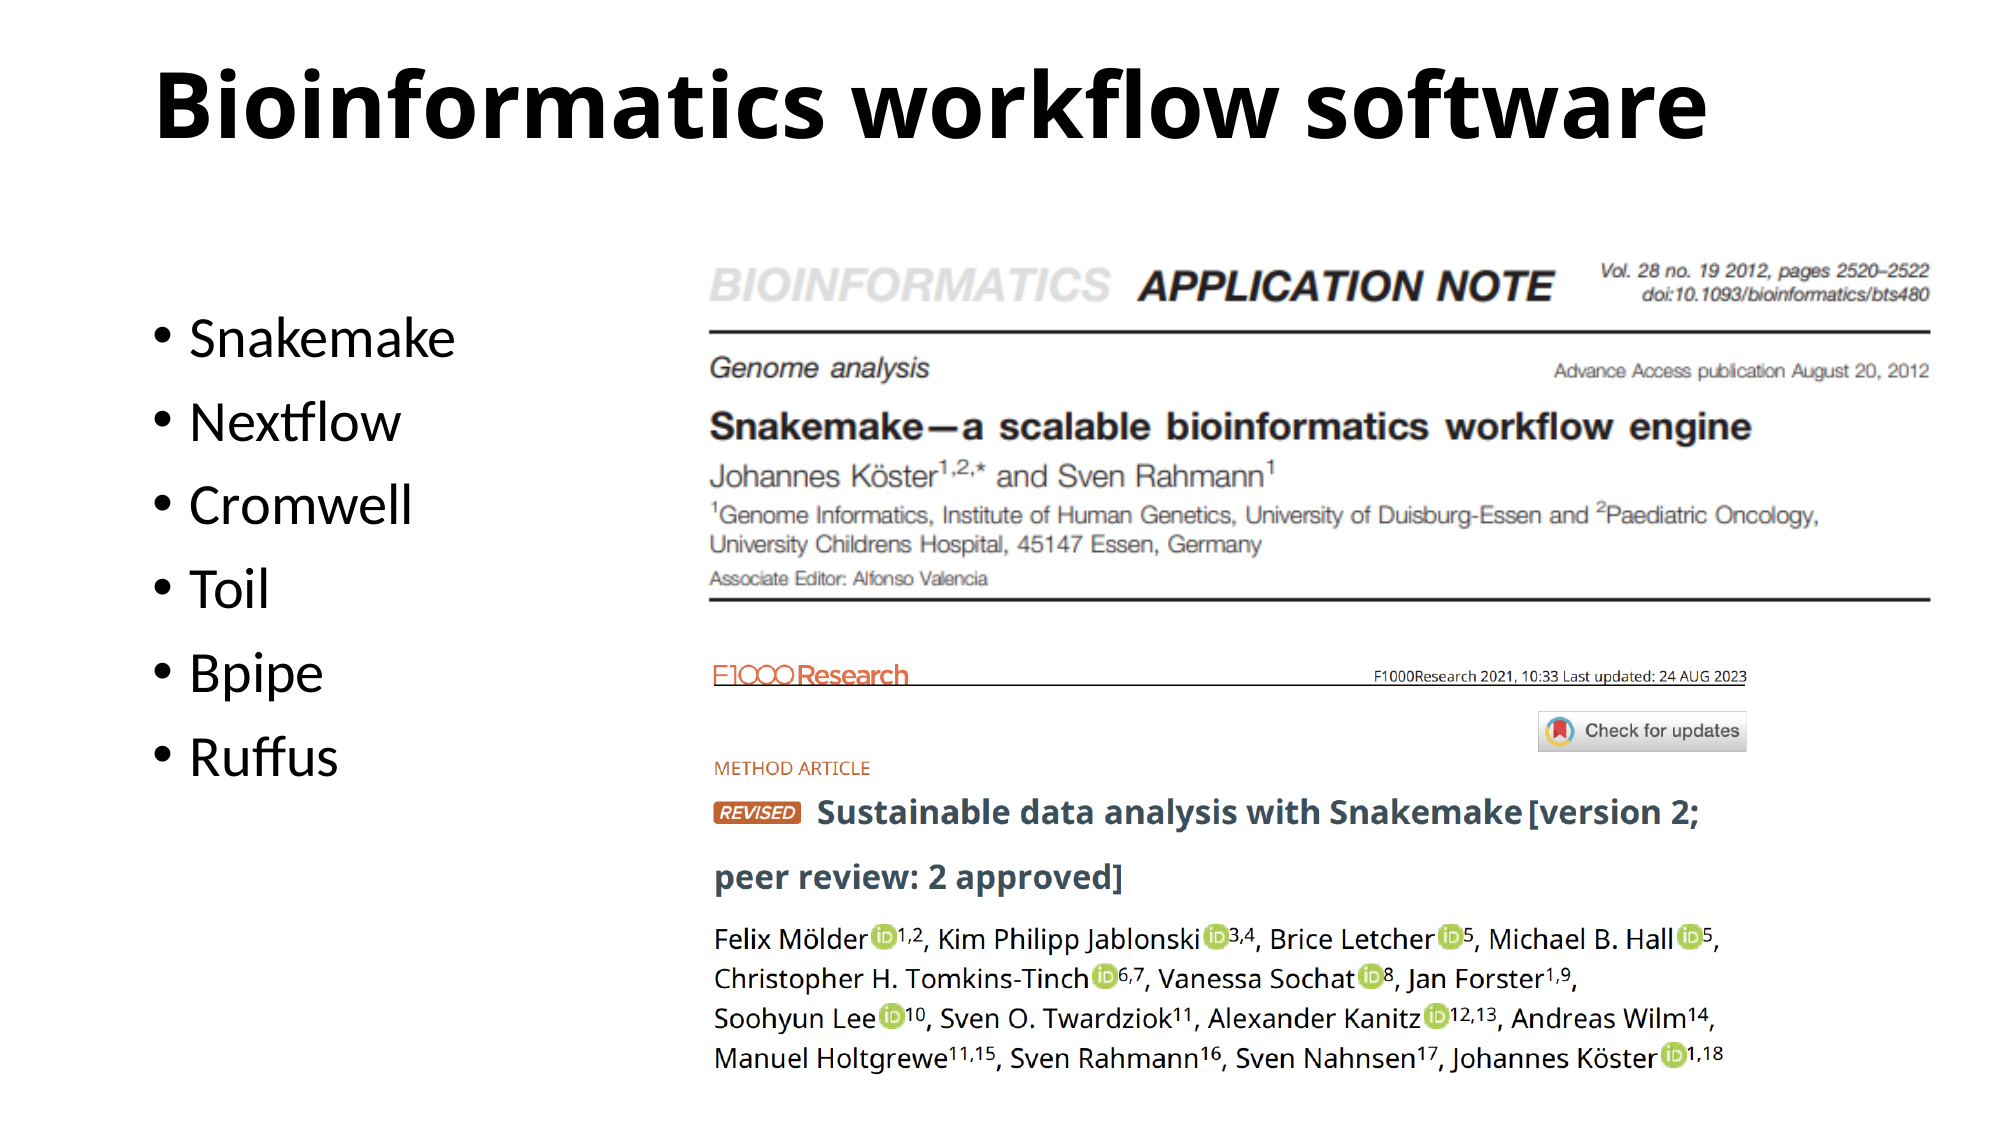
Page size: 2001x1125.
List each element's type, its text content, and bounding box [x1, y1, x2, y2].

list Snakemake Nextflow Cromwell Toil Bpipe Ruffus [137, 299, 1863, 1014]
picture [692, 253, 1947, 611]
picture [692, 646, 1761, 1090]
title Bioinformatics workflow software [137, 0, 1863, 218]
